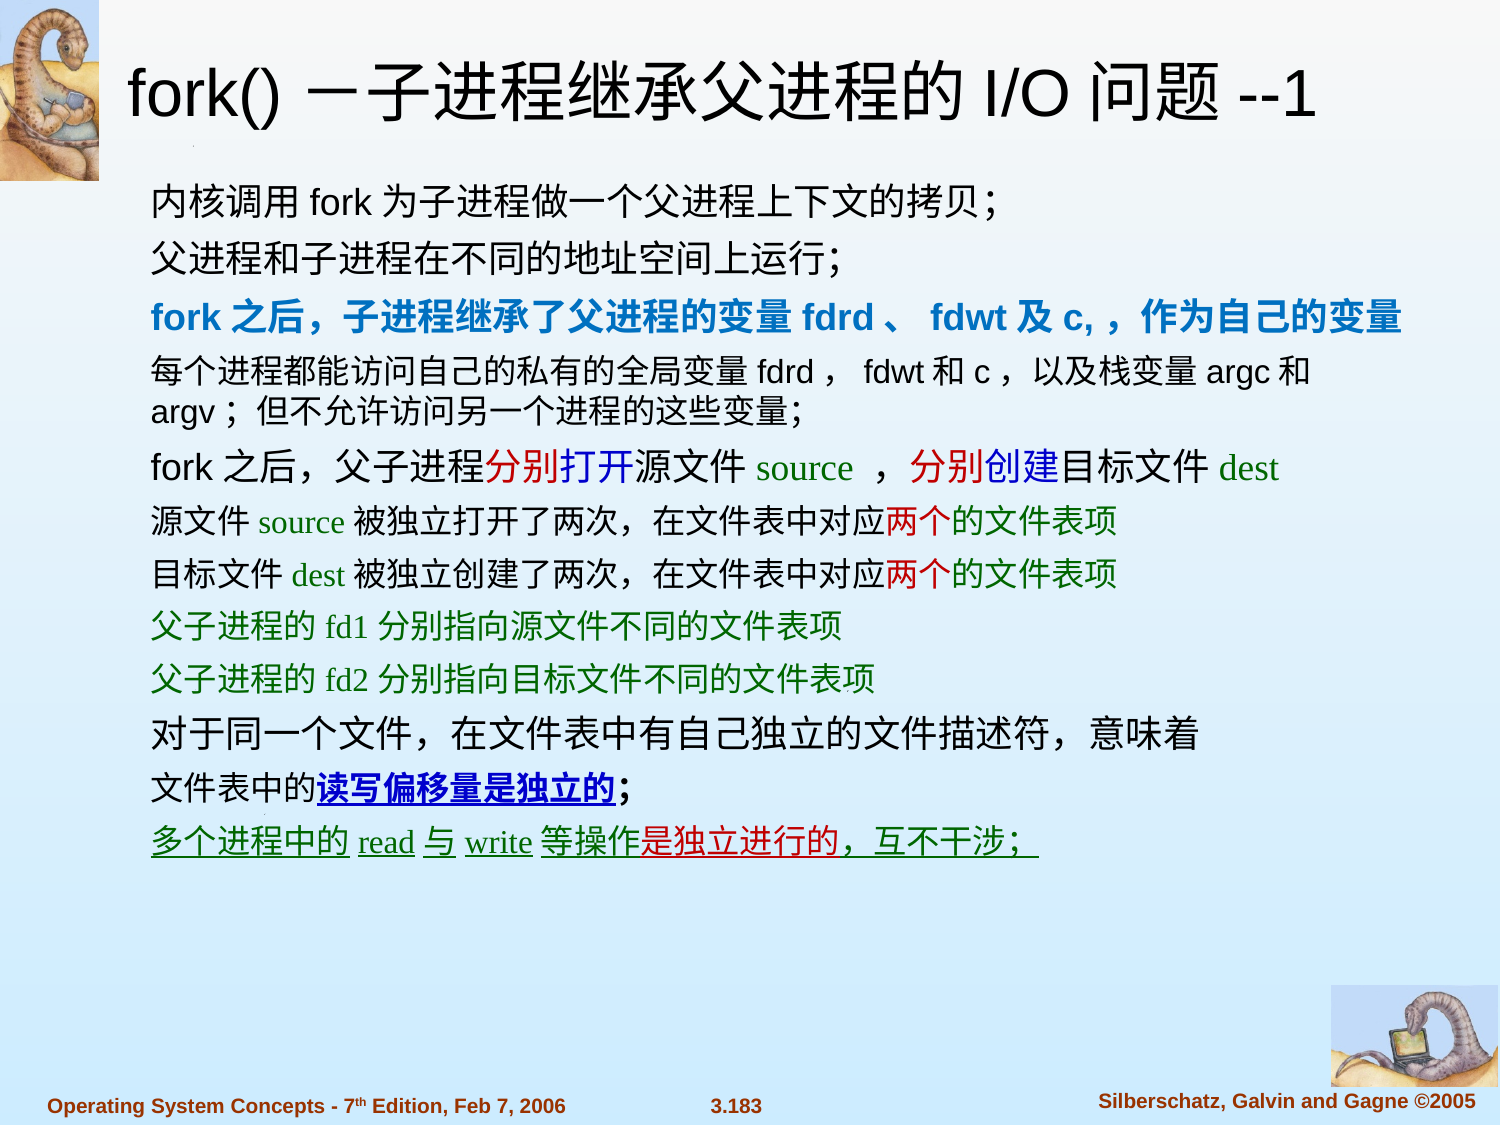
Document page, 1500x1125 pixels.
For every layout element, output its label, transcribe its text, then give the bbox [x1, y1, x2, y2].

title fork()－子进程继承父进程的I/O问题--1 [112, 37, 1438, 138]
picture [0, 0, 99, 181]
picture [1331, 985, 1498, 1087]
list 内核调用fork为子进程做一个父进程上下文的拷贝； 父进程和子进程在不同的地址空间上运行； fork之后，子进程继承了父进程的变量fdrd、fdwt及c,，作为自己的变量 每个进程都能访问自己的私有的全局变量fdrd，fdwt和c，以及栈变量argc和argv；但不允许访问另一个进程的这些变量； fork之后，父子进程分别打开源文件source ，分别创建目标文件dest 源文件source被独立打开了两次，在文件表中对应两个的文件表项 目标文件dest被独立创建了两次，在文件表中对应两个的文件表项 父子进程的fd1分别指向源文件不同的文件表项 父子进程的fd2分别指向目标文件不同的文件表项 对于同一个文件，在文件表中有自己独立的文件描述符，意味着 文件表中的读写偏移量是独立的； 多个进程中的read与write等操作是独立进行的，互不干涉； [135, 170, 1438, 1015]
